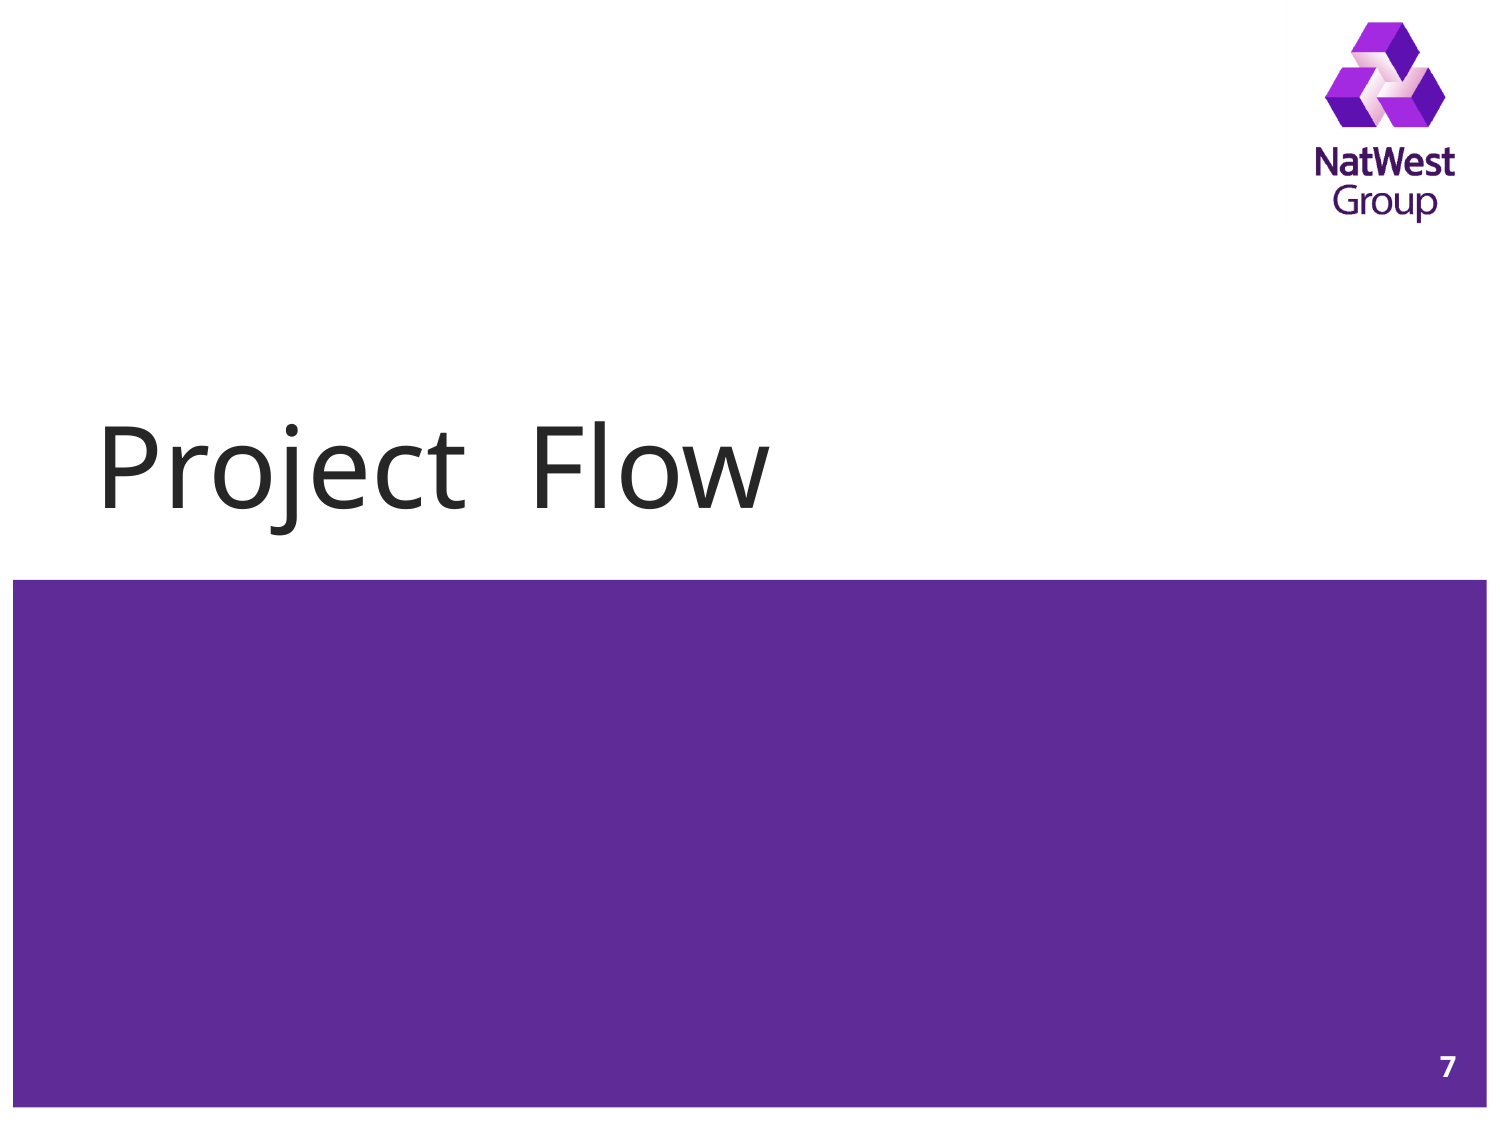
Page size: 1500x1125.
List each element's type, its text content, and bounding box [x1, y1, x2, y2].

title Project Flow [79, 375, 1423, 547]
picture [1234, 0, 1500, 229]
slide_number ‹#› [1381, 1025, 1472, 1112]
